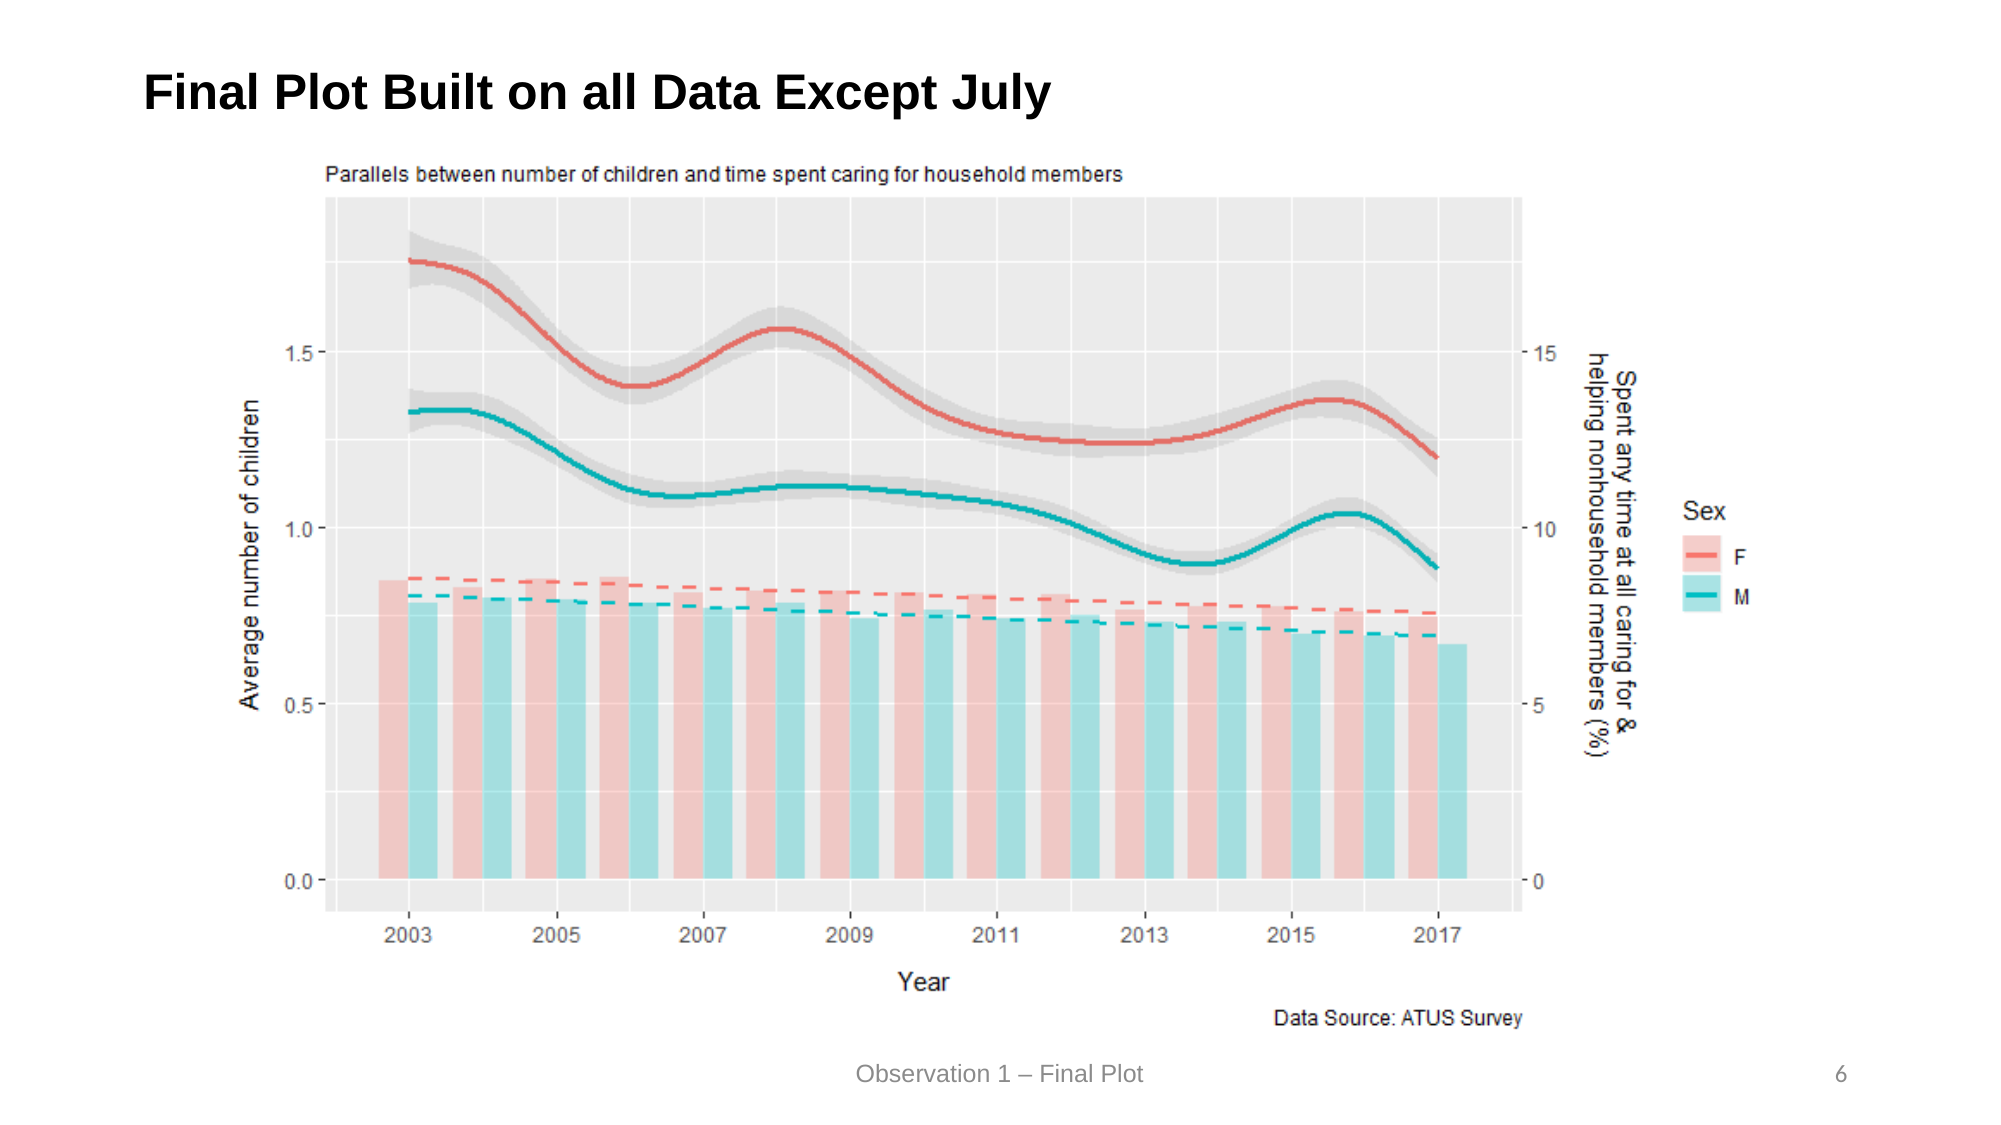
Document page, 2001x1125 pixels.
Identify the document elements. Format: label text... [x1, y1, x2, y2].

title Final Plot Built on all Data Except July [128, 37, 1854, 150]
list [224, 151, 1776, 1043]
footer Observation 1 – Final Plot [662, 1043, 1338, 1103]
slide_number 6 [1412, 1042, 1863, 1103]
